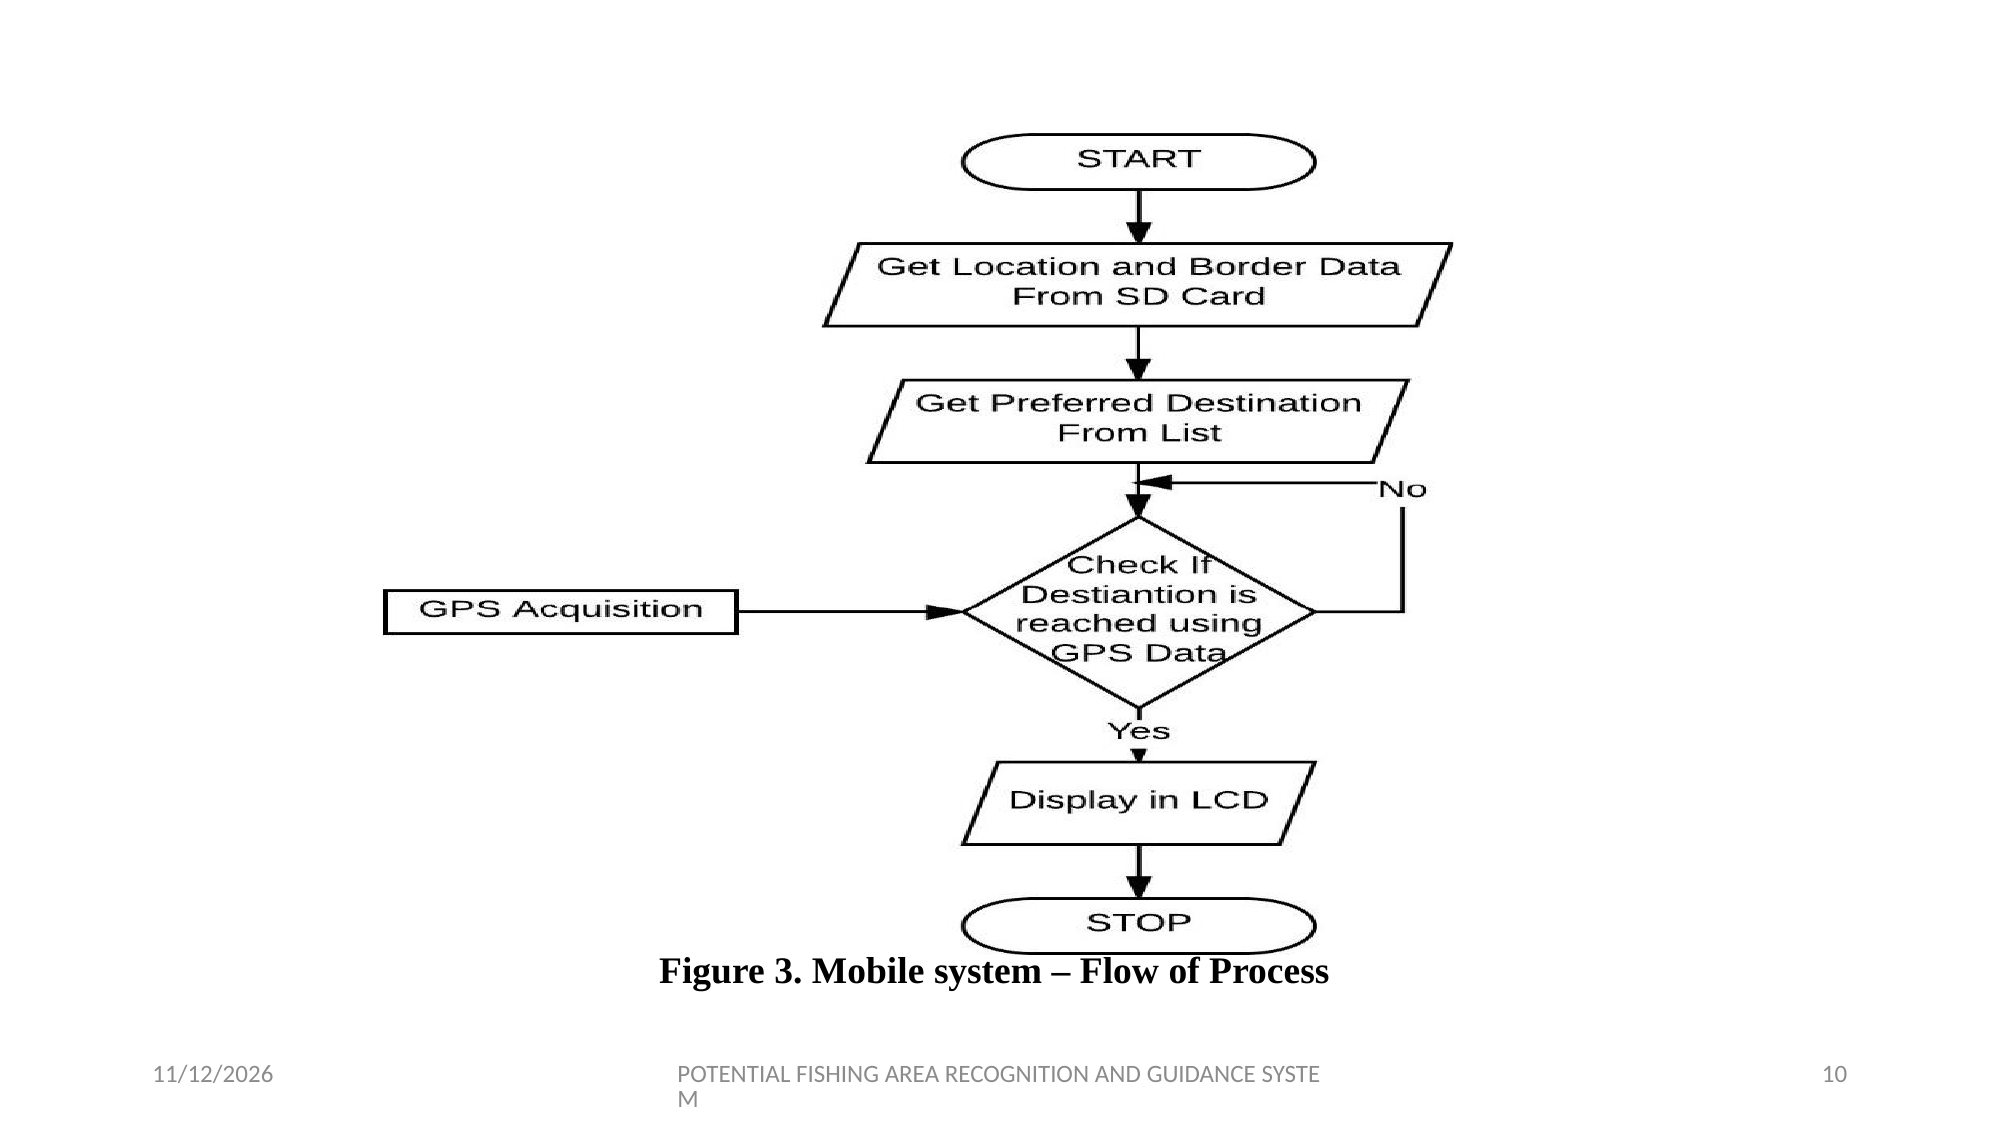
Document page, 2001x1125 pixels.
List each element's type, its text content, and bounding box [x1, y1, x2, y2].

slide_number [137, 1042, 588, 1103]
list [382, 133, 1454, 955]
text_box Figure 3. Mobile system – Flow of Process [644, 955, 1346, 998]
footer POTENTIAL FISHING AREA RECOGNITION AND GUIDANCE SYSTEM [662, 1042, 1338, 1103]
slide_number 10 [1412, 1042, 1863, 1103]
